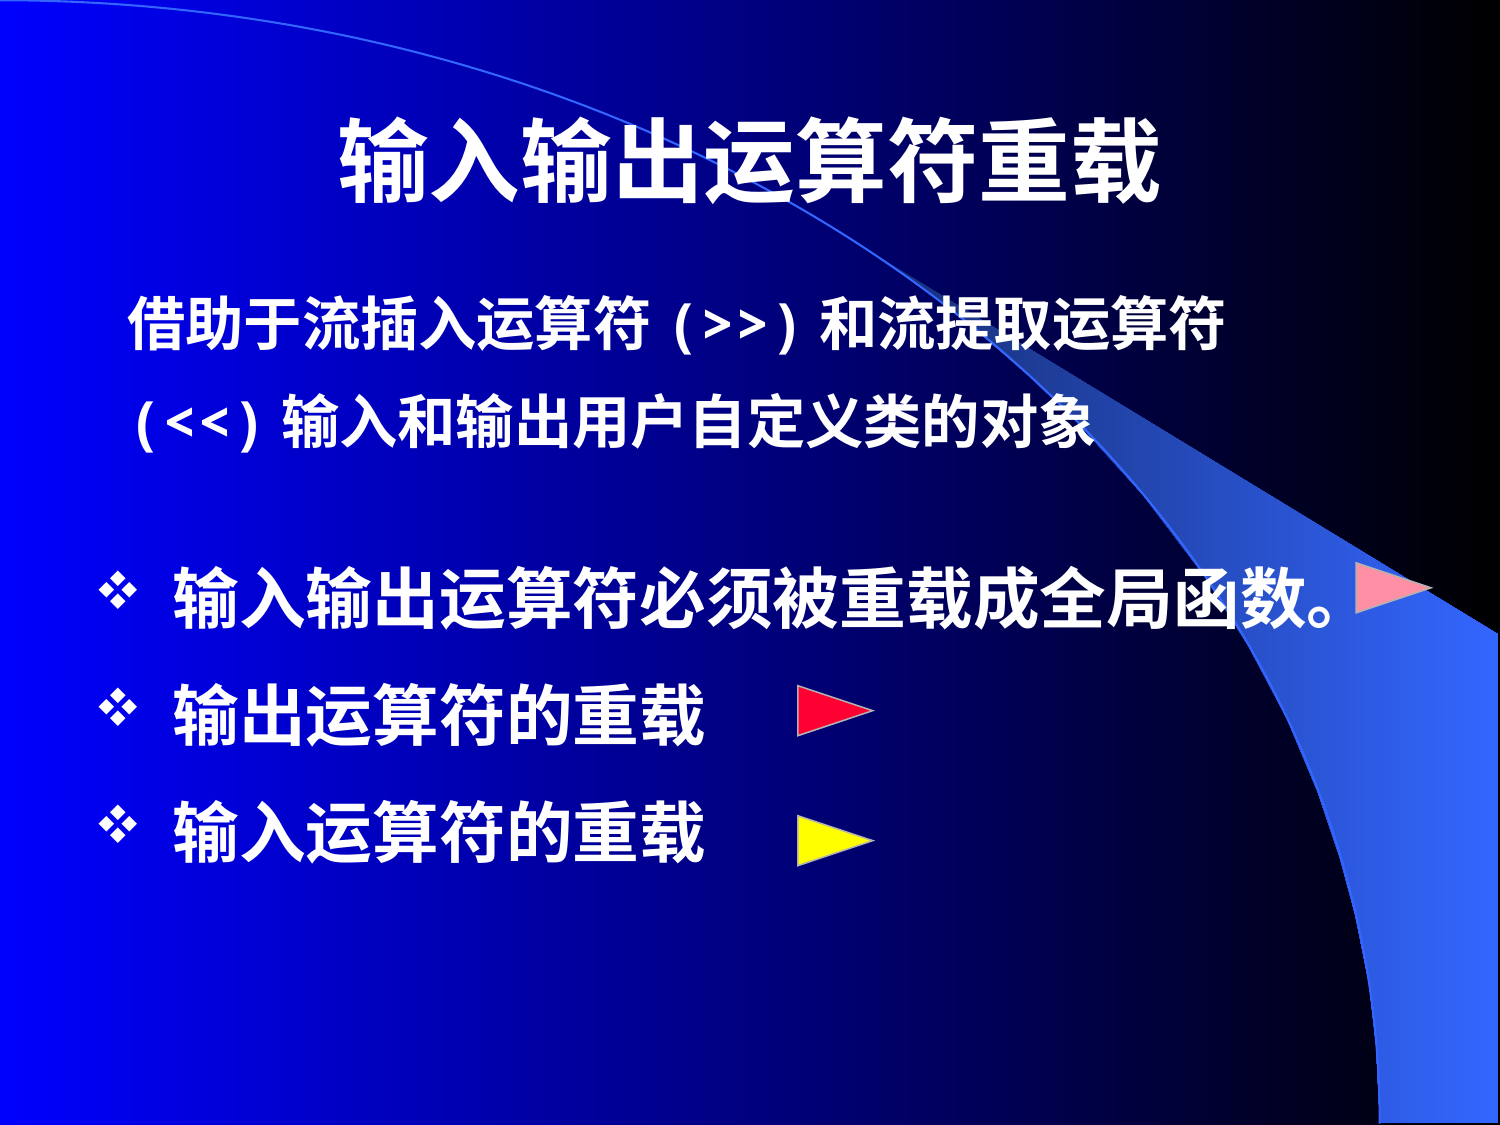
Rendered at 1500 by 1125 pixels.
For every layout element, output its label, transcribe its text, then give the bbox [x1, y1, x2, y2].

title 输入输出运算符重载 [112, 64, 1388, 252]
text_box [1356, 562, 1432, 613]
text_box [797, 685, 873, 736]
text_box 借助于流插入运算符(>>)和流提取运算符(<<)输入和输出用户自定义类的对象 [112, 252, 1388, 463]
list 输入输出运算符必须被重载成全局函数。 输出运算符的重载 输入运算符的重载 [78, 524, 1432, 1001]
text_box [797, 815, 873, 866]
